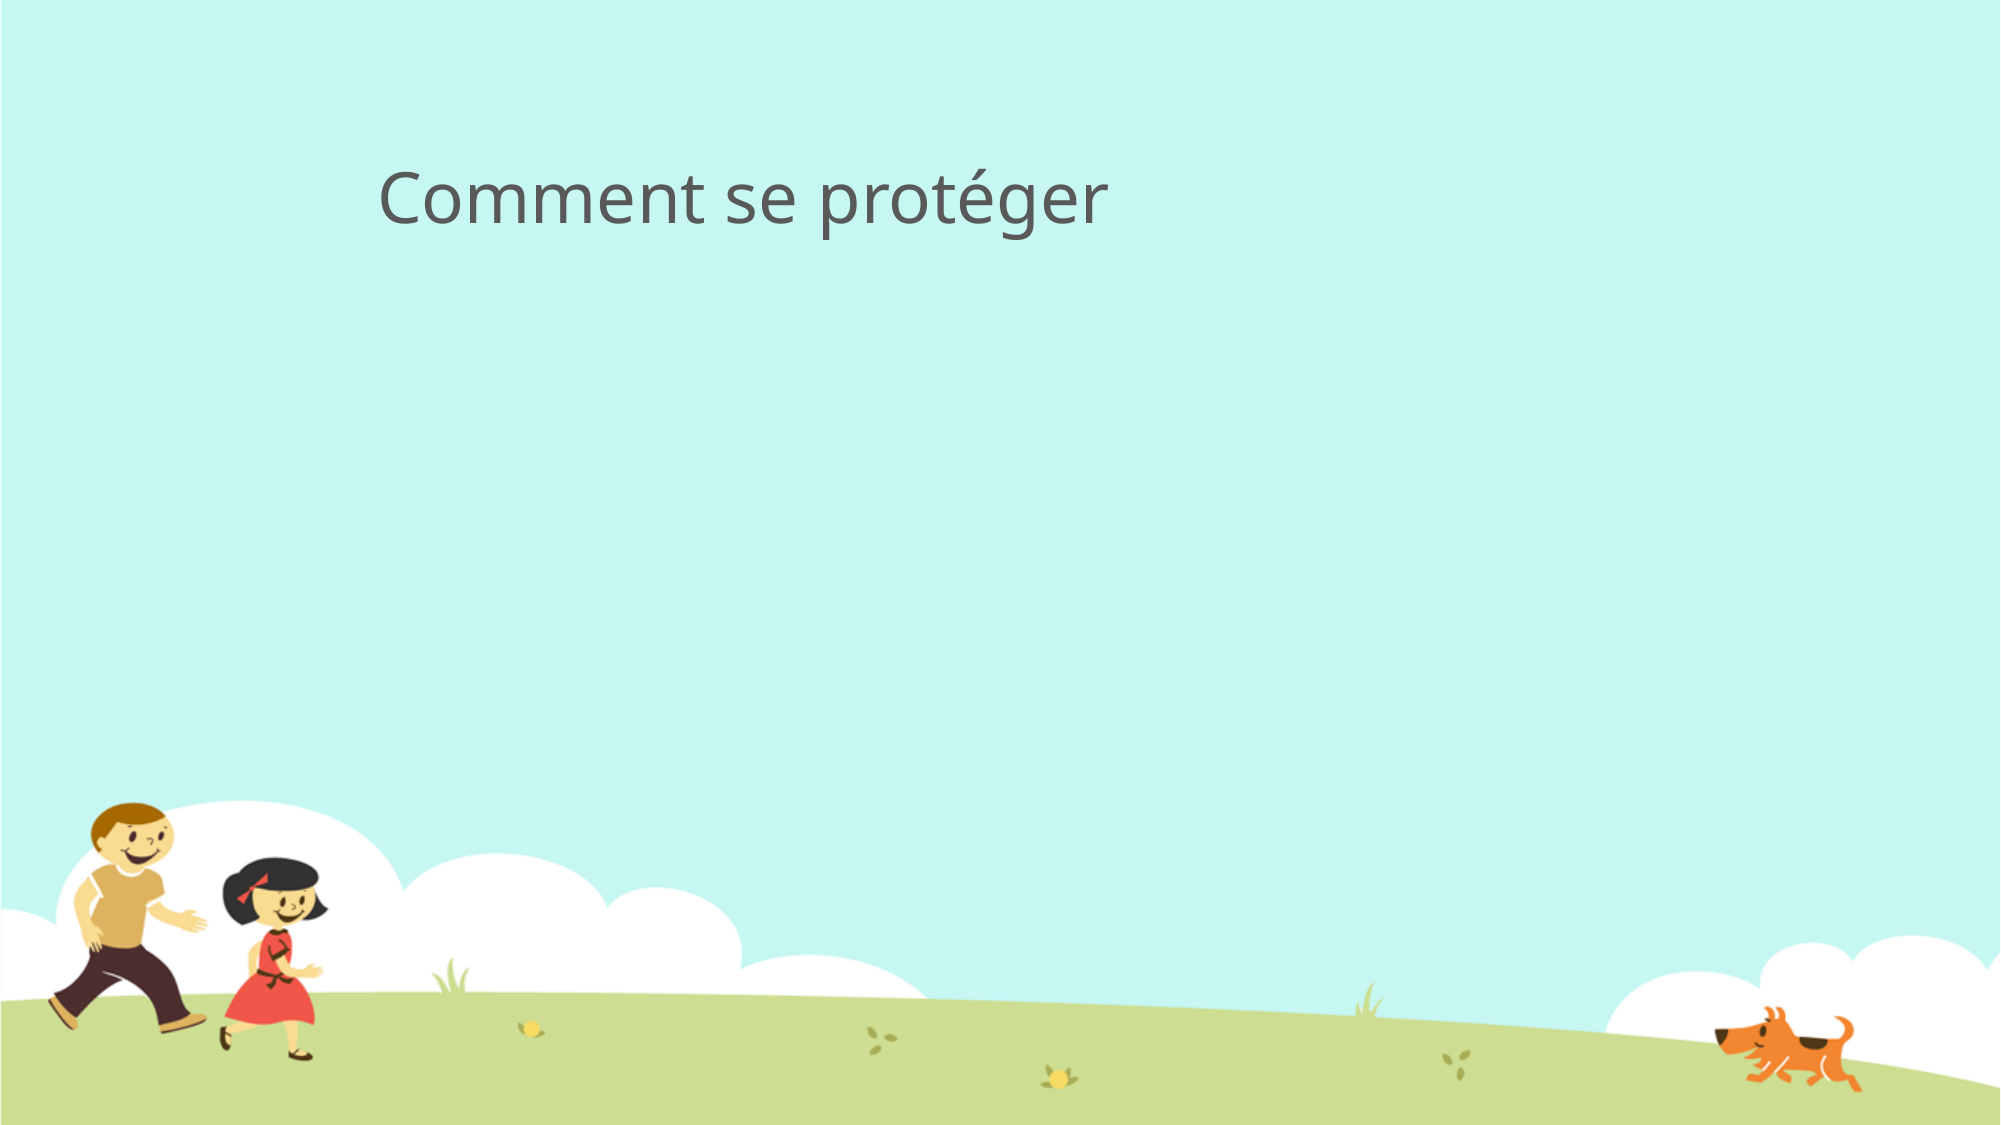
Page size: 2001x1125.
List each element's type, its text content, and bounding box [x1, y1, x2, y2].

picture [0, 0, 2001, 1125]
title Comment se protéger [362, 50, 1900, 247]
